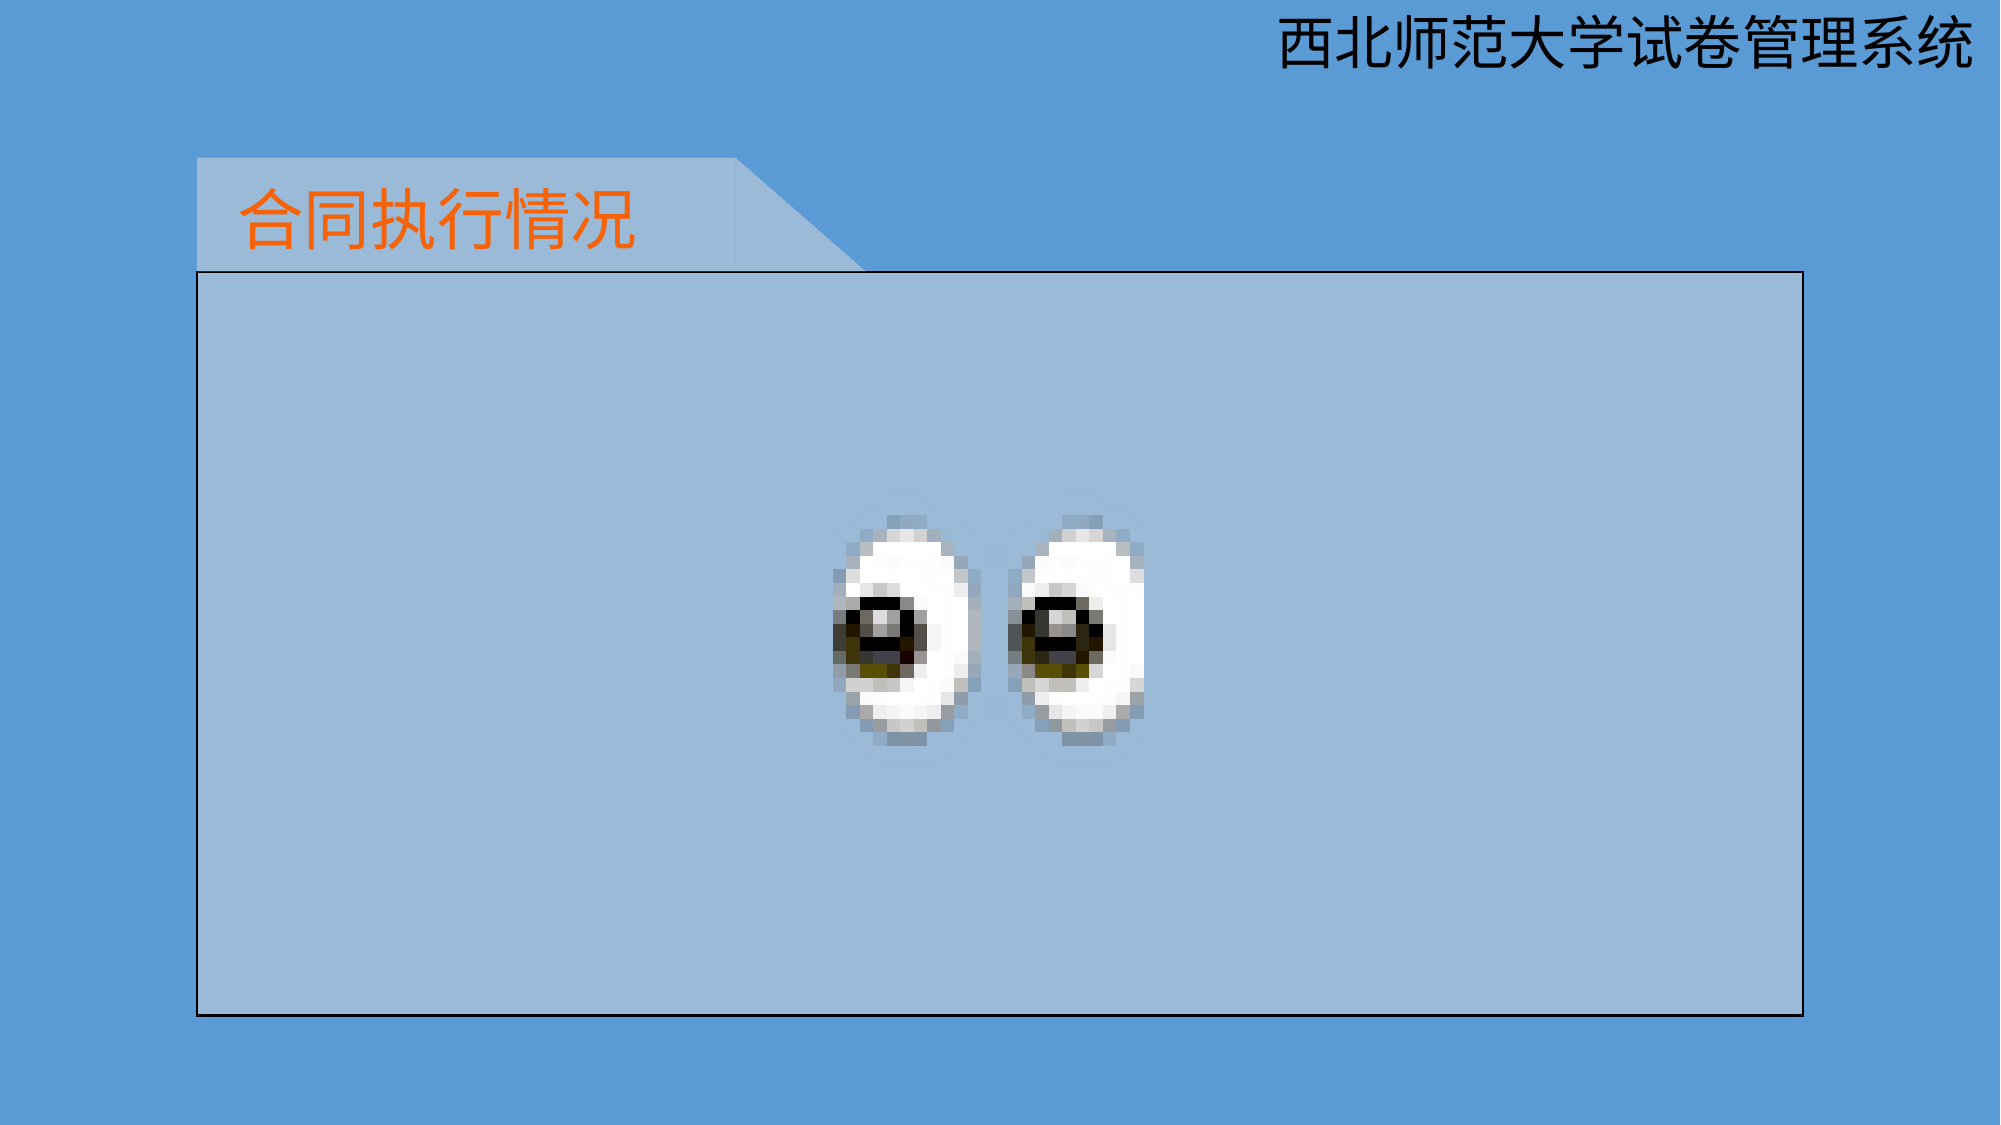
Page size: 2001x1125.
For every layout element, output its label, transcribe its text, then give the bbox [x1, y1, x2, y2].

picture [833, 475, 1144, 787]
text_box 合同执行情况 [222, 170, 725, 265]
